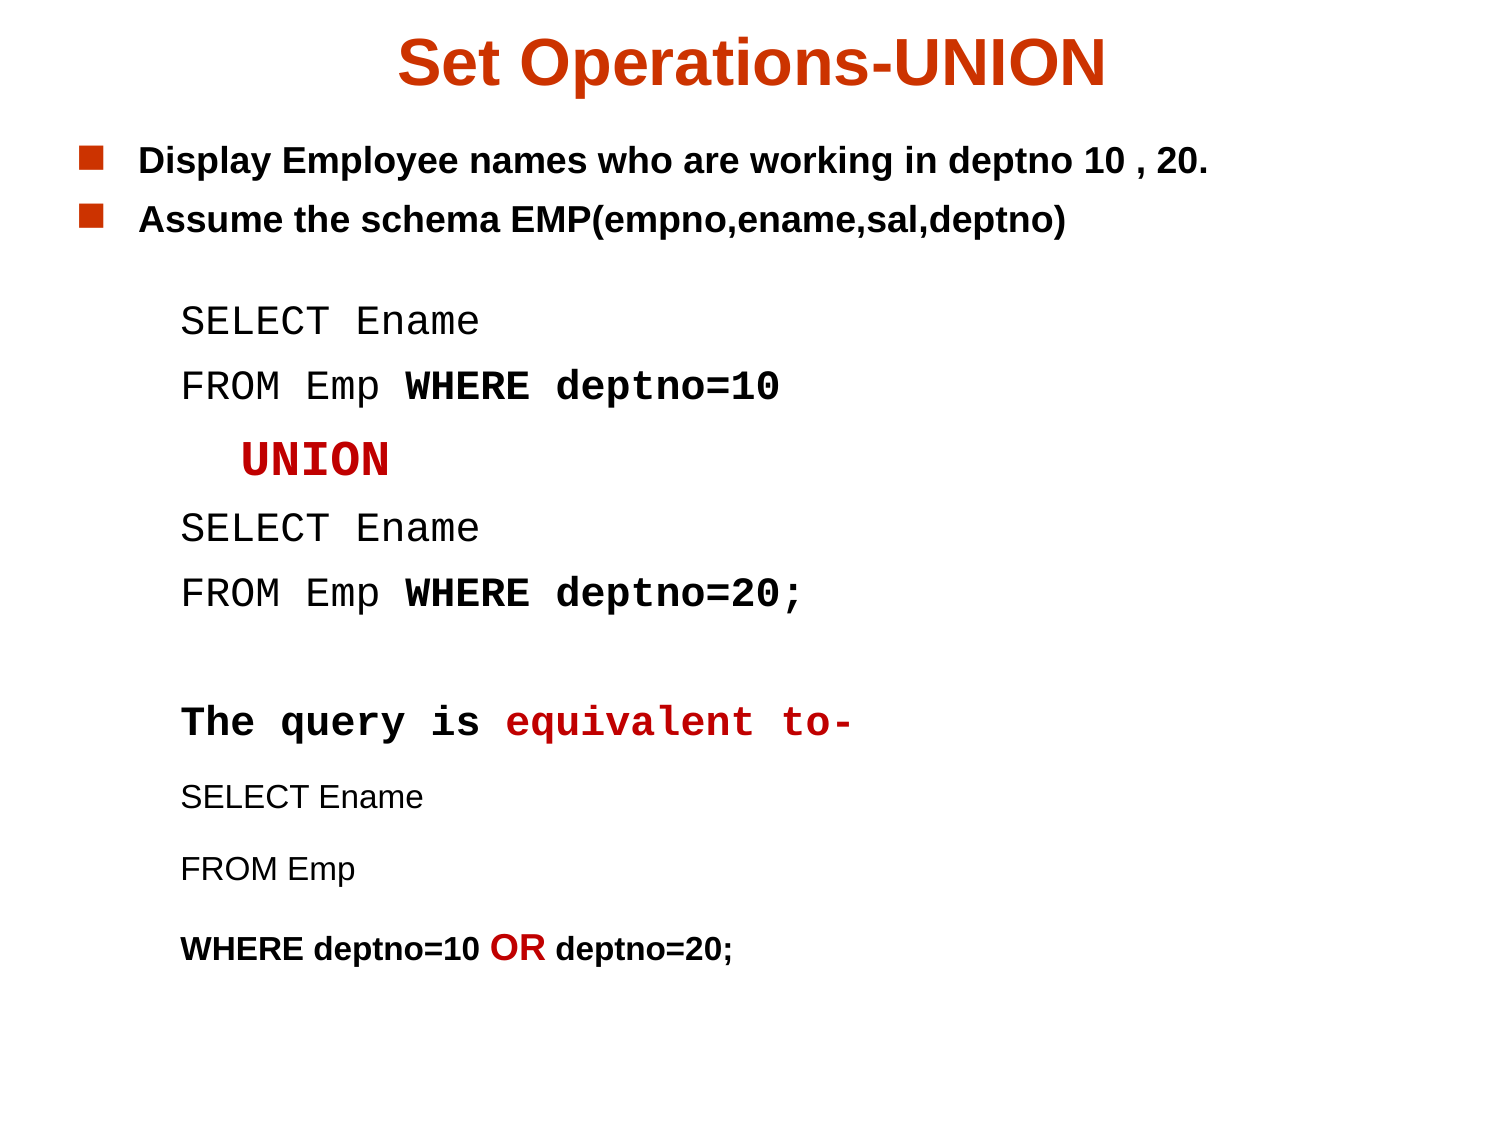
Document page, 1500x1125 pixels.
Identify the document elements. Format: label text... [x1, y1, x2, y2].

text_box SELECT Ename FROM Emp WHERE deptno=10 UNION SELECT Ename FROM Emp WHERE deptno=20; The query is equivalent to- SELECT Ename FROM Emp WHERE deptno=10 OR deptno=20; [90, 285, 1458, 975]
title Set Operations-UNION [90, 5, 1416, 107]
list Display Employee names who are working in deptno 10 , 20. Assume the schema EMP(empno,ename,sal,deptno) [66, 128, 1324, 286]
